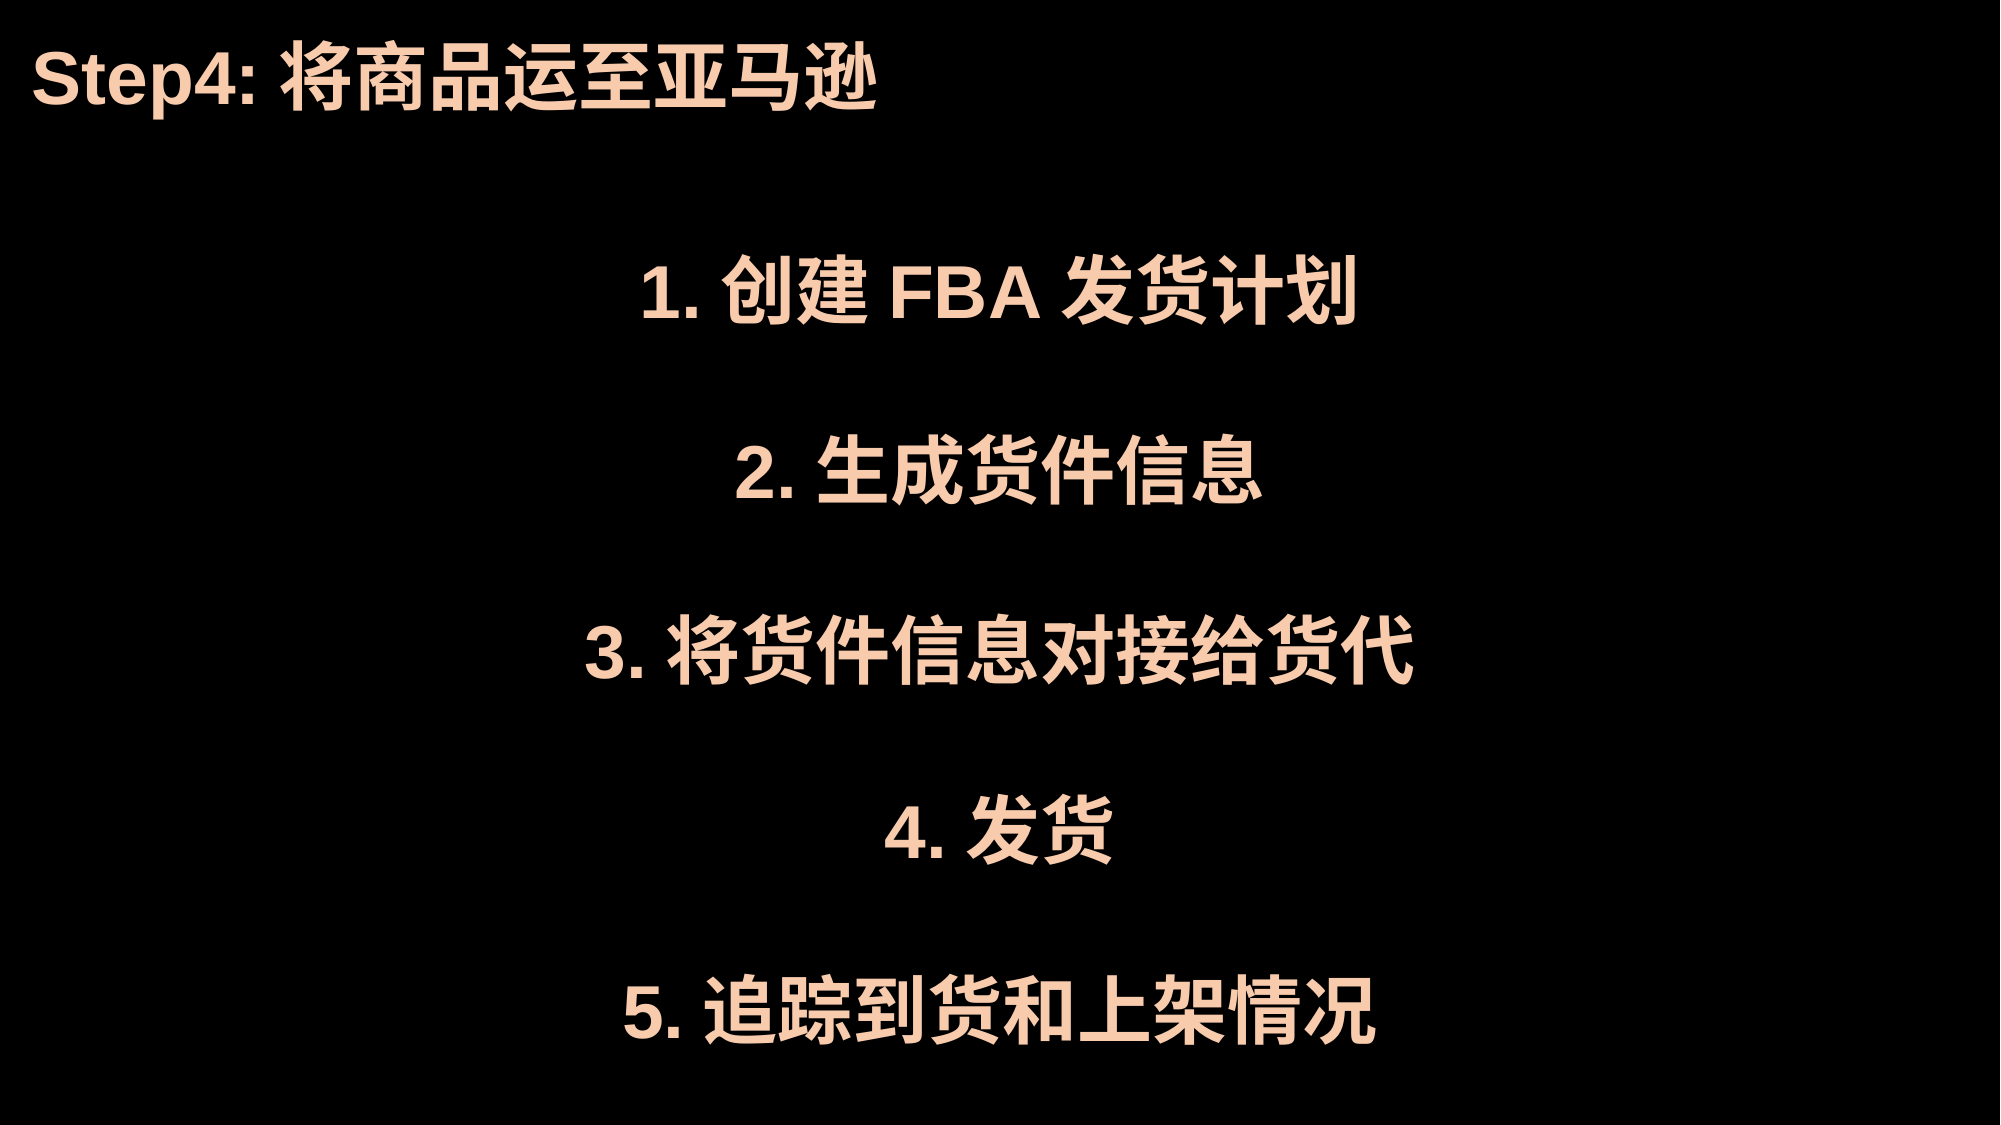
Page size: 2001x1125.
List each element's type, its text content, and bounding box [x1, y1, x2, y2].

text_box 1.创建FBA发货计划 2.生成货件信息 3.将货件信息对接给货代 4.发货 5.追踪到货和上架情况 [569, 235, 1431, 1061]
text_box Step4:将商品运至亚马逊 [0, 22, 928, 128]
